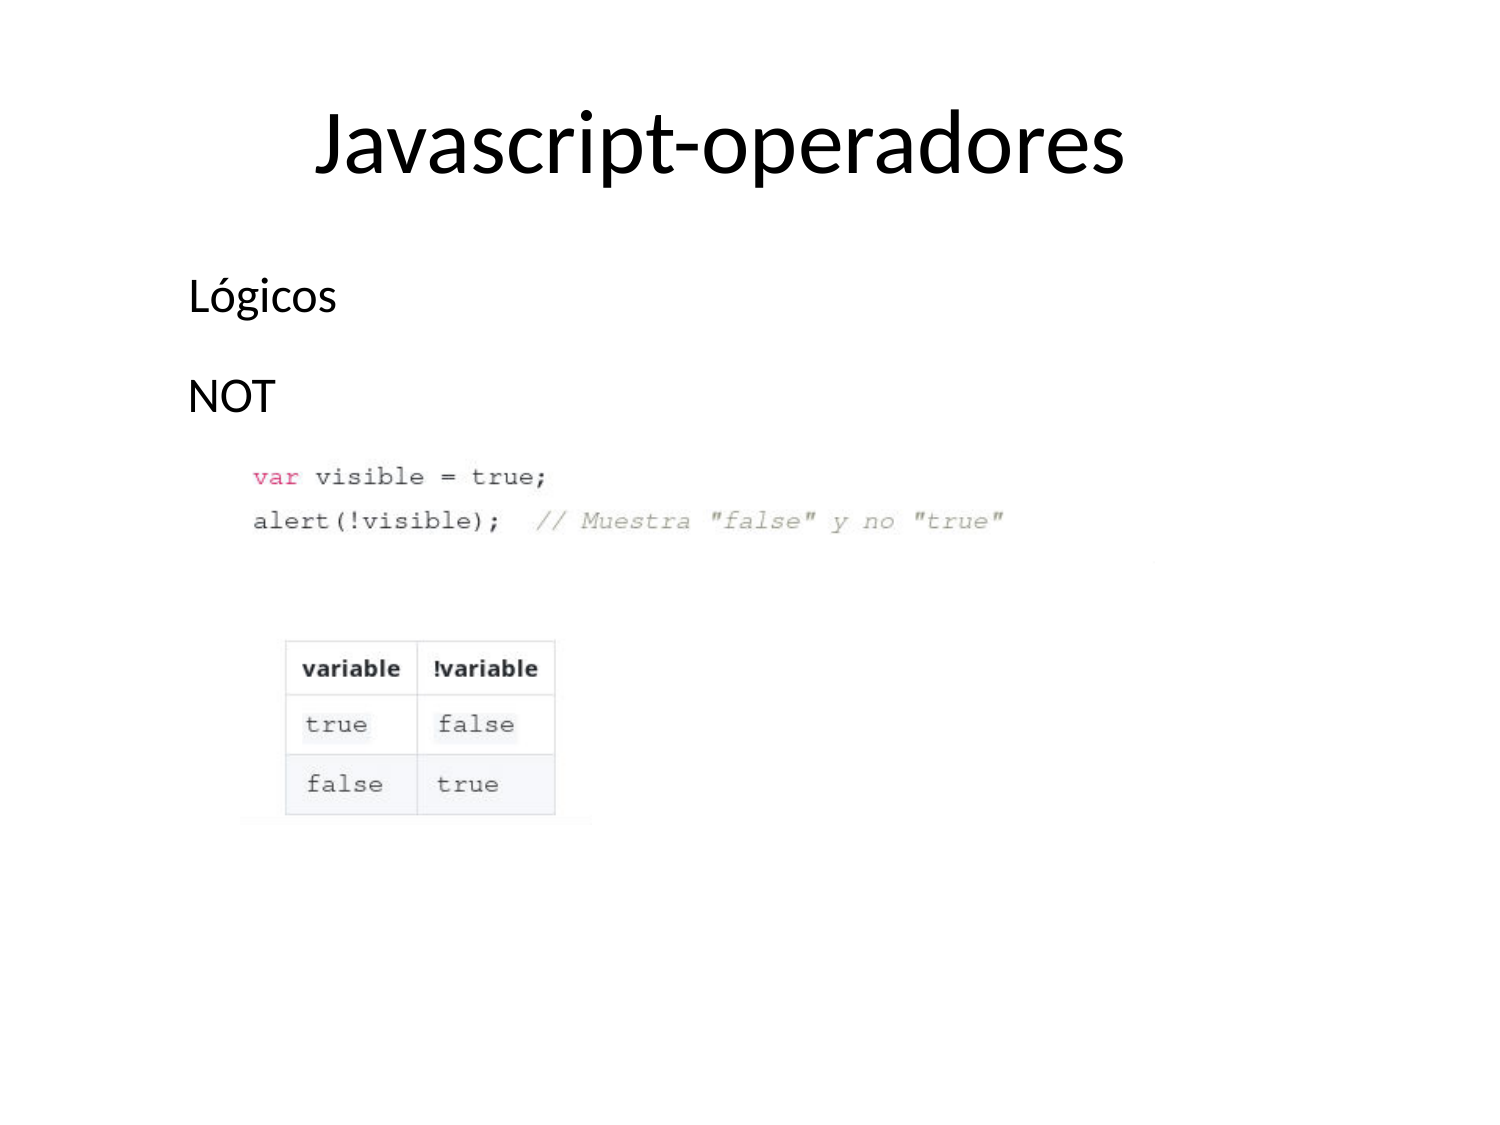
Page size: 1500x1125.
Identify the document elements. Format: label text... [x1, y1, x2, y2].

text_box NOT [172, 355, 375, 420]
picture [178, 434, 1156, 568]
text_box Javascript-operadores [300, 74, 1232, 182]
text_box Lógicos [173, 254, 450, 320]
picture [239, 614, 592, 825]
